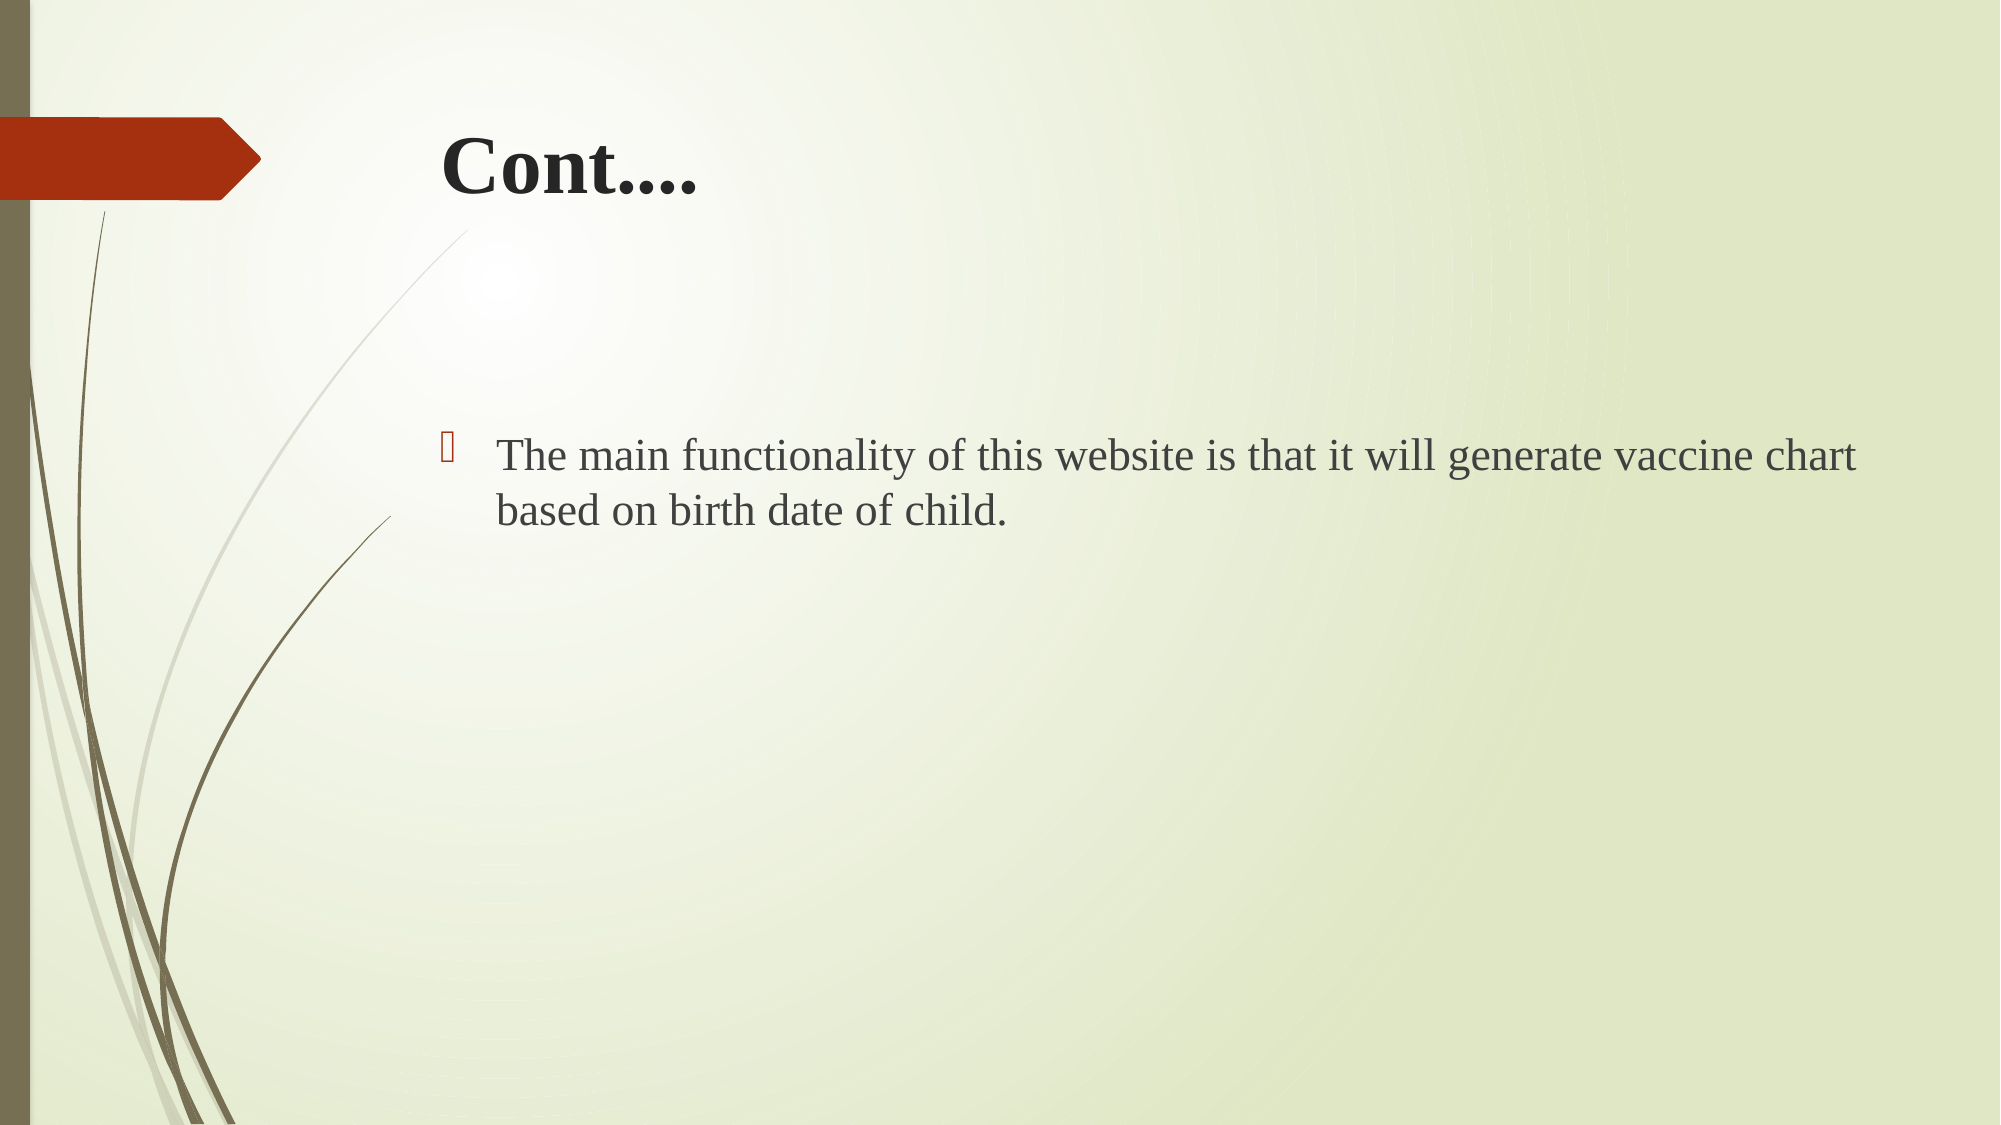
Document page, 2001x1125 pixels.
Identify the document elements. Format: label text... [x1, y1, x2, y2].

title Cont.... [425, 102, 1888, 240]
list The main functionality of this website is that it will generate vaccine chart based on birth date of child. [424, 285, 1888, 970]
